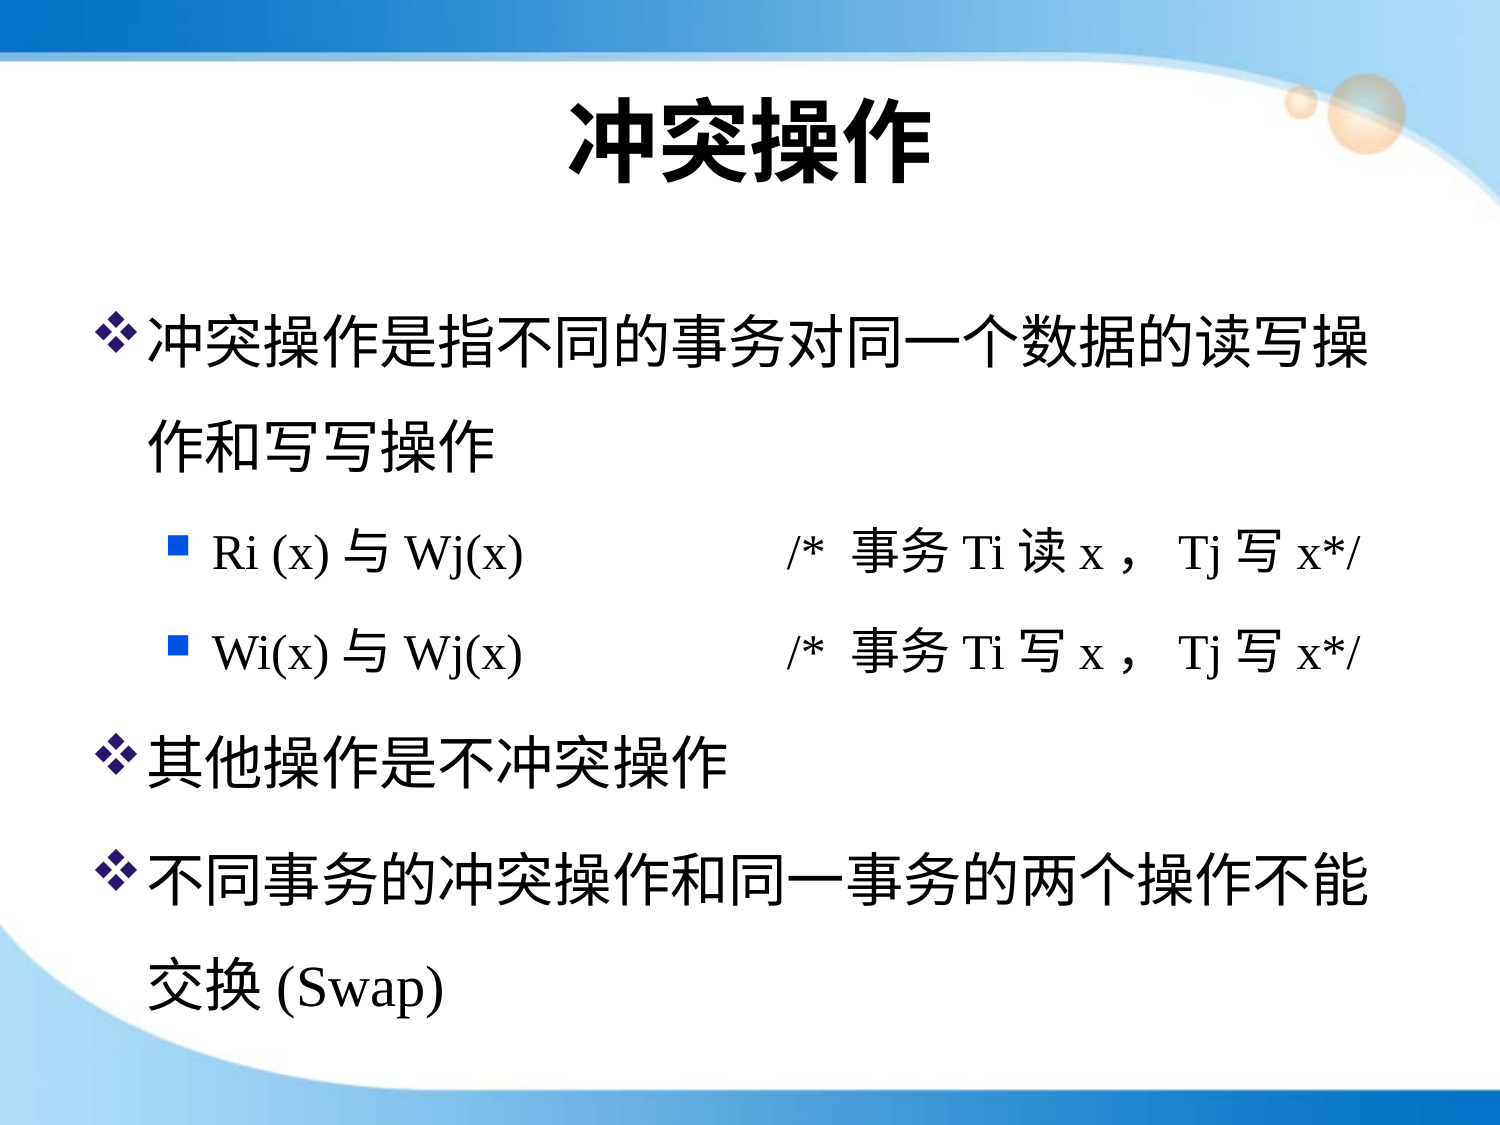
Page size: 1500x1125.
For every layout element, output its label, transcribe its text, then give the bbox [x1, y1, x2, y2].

list 冲突操作是指不同的事务对同一个数据的读写操作和写写操作 Ri (x)与Wj(x) /* 事务Ti读x，Tj写x*/ Wi(x)与Wj(x) /* 事务Ti写x，Tj写x*/ 其他操作是不冲突操作 不同事务的冲突操作和同一事务的两个操作不能交换(Swap) [75, 262, 1425, 1079]
picture [0, 0, 1500, 1125]
title 冲突操作 [75, 45, 1425, 233]
